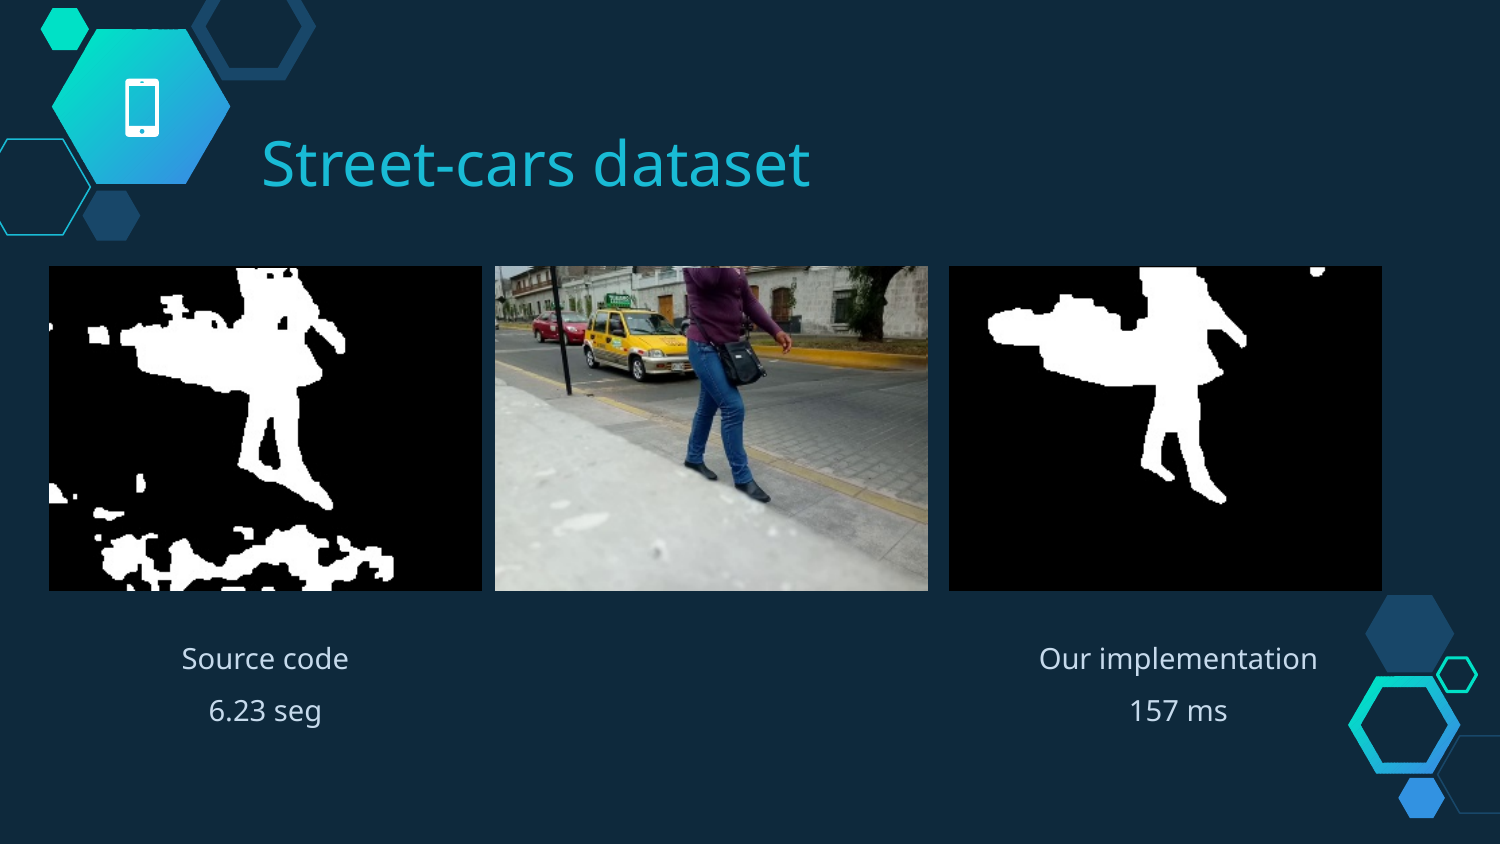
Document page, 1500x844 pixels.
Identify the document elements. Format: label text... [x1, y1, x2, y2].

text_box [125, 78, 159, 137]
picture [495, 266, 929, 592]
picture [48, 266, 482, 592]
text_box Source code 6.23 seg [78, 607, 415, 765]
text_box Our implementation 157 ms [971, 607, 1349, 765]
picture [949, 266, 1382, 592]
text_box Street-cars dataset [246, 108, 1349, 214]
